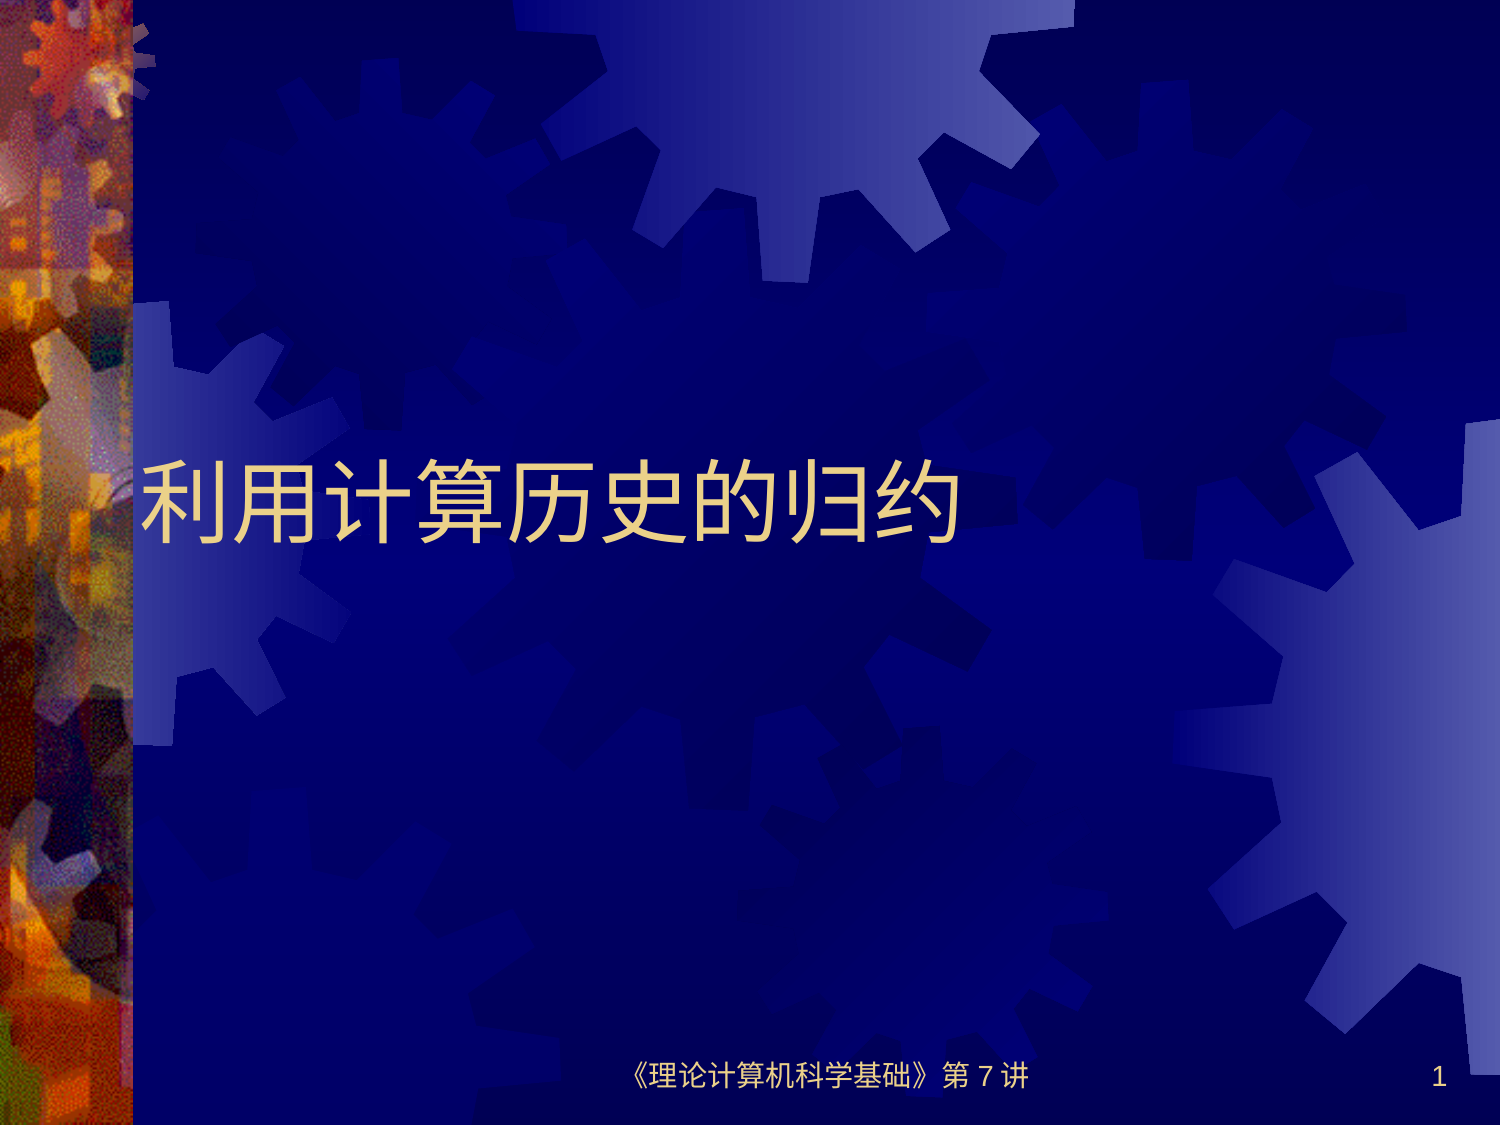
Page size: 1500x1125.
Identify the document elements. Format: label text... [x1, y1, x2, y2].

title 利用计算历史的归约 [124, 375, 1400, 563]
picture [0, 0, 133, 1125]
footer 《理论计算机科学基础》第7讲 [587, 1025, 1063, 1100]
slide_number 1 [1149, 1025, 1463, 1100]
